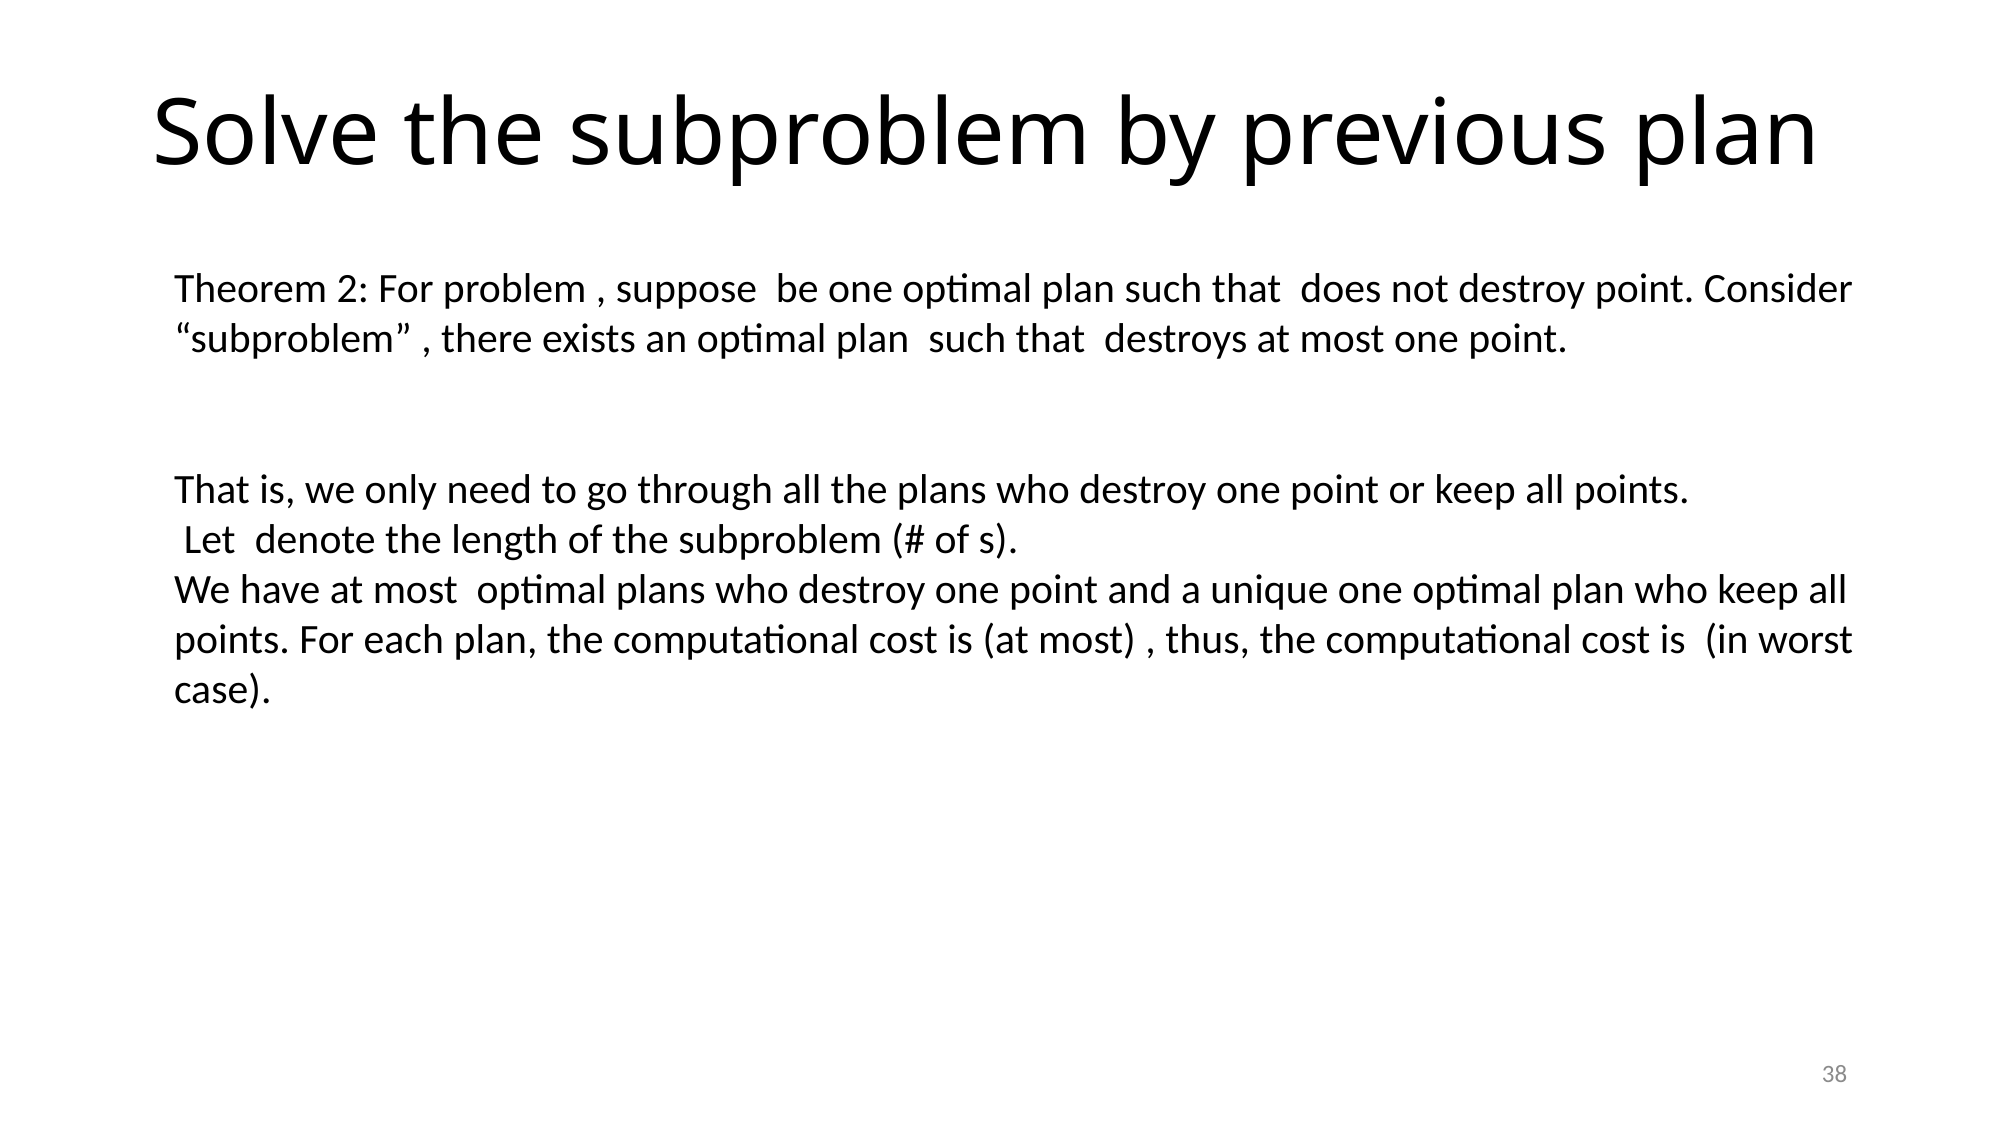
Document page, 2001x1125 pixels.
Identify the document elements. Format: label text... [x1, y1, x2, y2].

title Solve the subproblem by previous plan [137, 59, 1842, 210]
slide_number 38 [1412, 1042, 1863, 1103]
